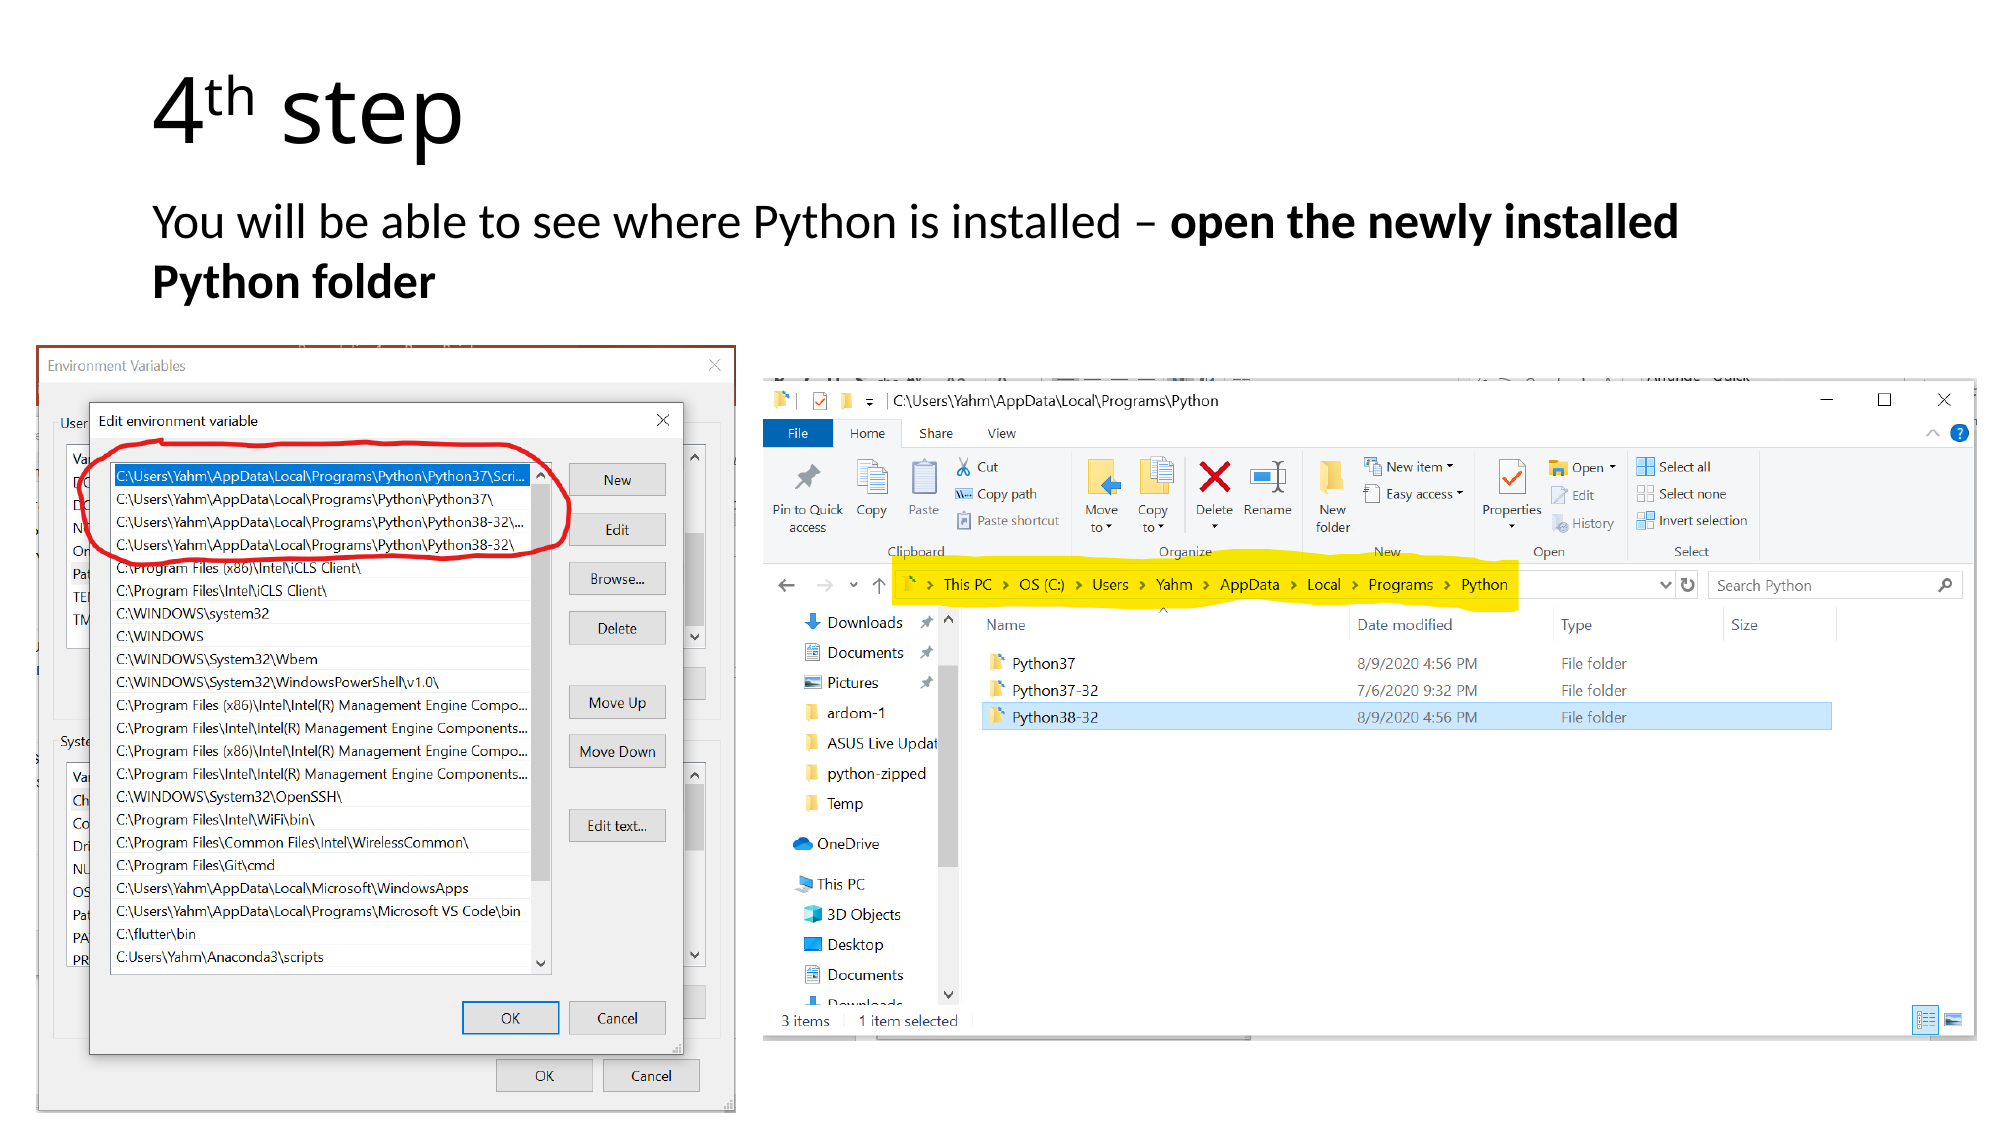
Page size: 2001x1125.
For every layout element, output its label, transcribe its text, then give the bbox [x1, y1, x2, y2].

picture [763, 378, 1977, 1041]
title 4th step [137, 59, 1863, 278]
picture [36, 345, 736, 1113]
text_box You will be able to see where Python is installed – open the newly installed Python folder [137, 181, 1844, 316]
